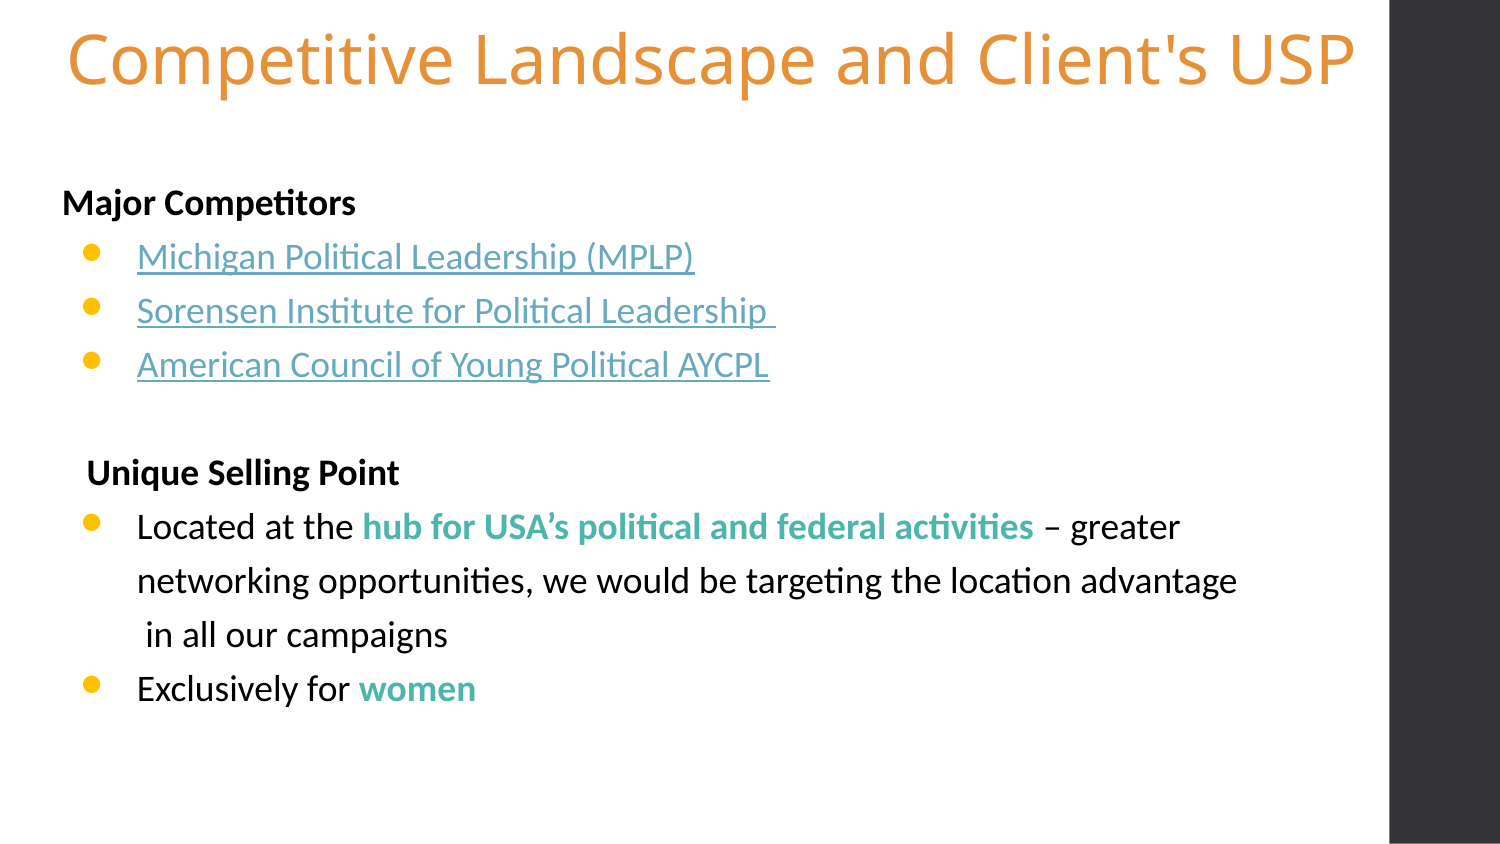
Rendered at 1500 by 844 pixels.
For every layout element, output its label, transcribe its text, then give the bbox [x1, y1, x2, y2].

text_box Major Competitors Michigan Political Leadership (MPLP) Sorensen Institute for Political Leadership American Council of Young Political AYCPL Unique Selling Point Located at the hub for USA’s political and federal activities – greater networking opportunities, we would be targeting the location advantage in all our campaigns Exclusively for women [46, 154, 1256, 771]
title Competitive Landscape and Client's USP [51, 10, 1449, 127]
